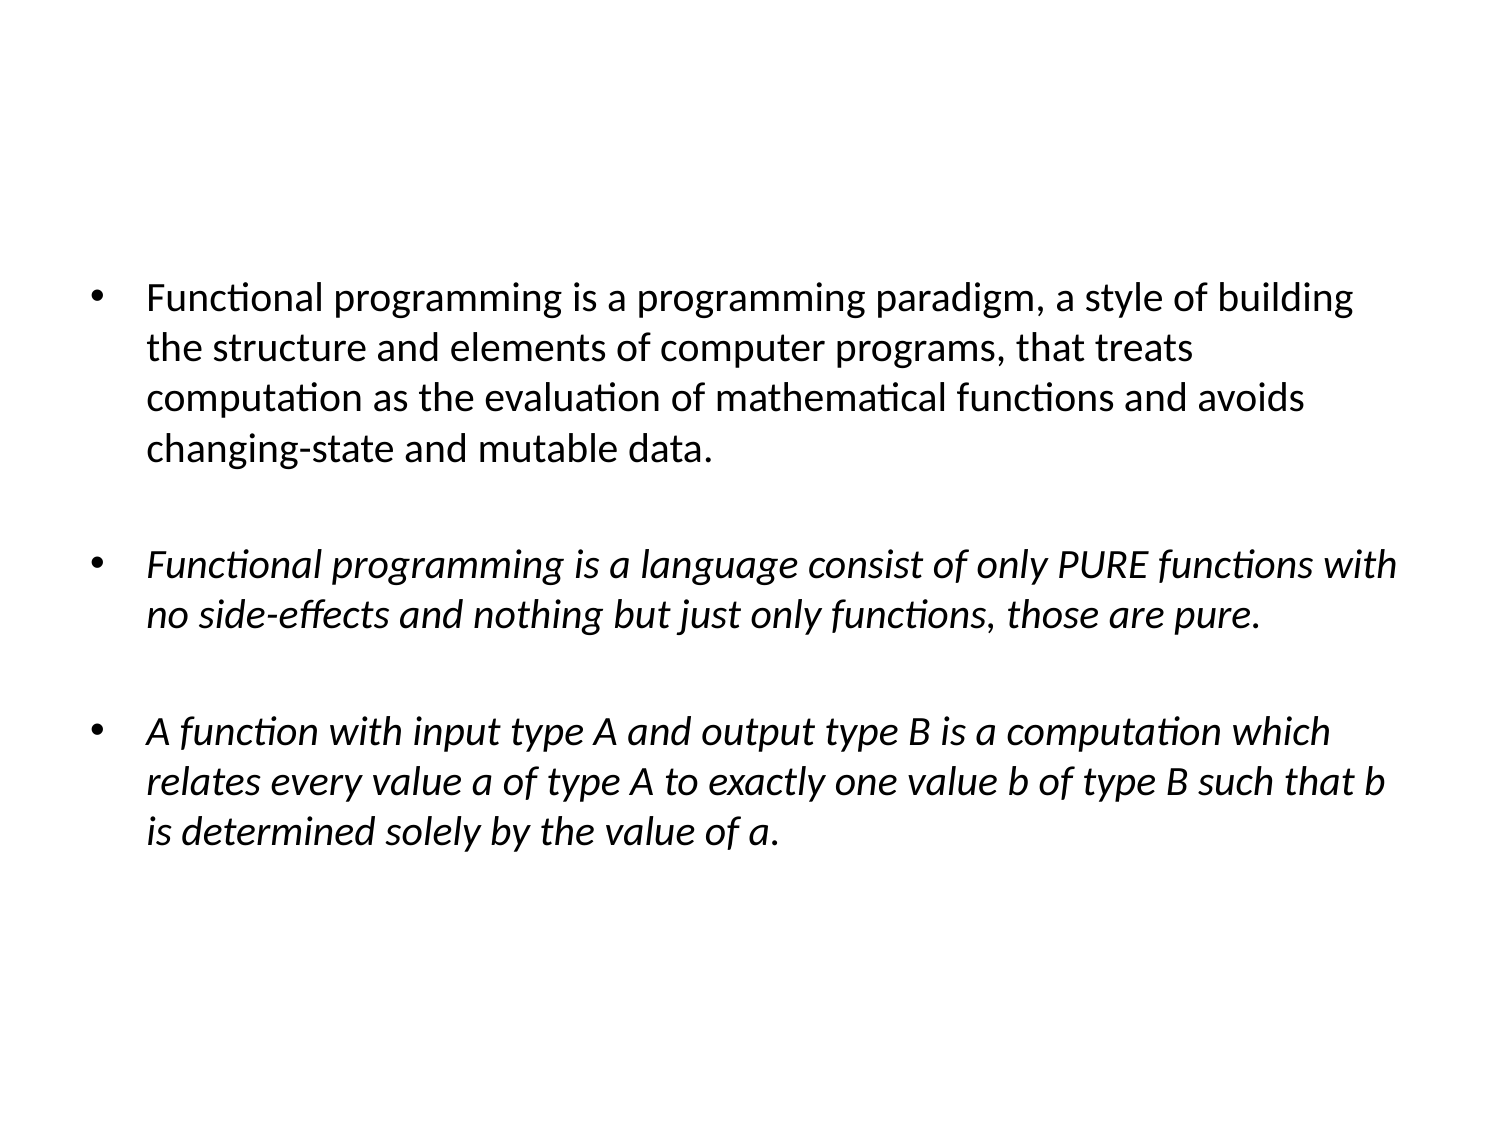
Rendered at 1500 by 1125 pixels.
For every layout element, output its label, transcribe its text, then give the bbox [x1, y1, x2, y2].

list Functional programming is a programming paradigm, a style of building the structure and elements of computer programs, that treats computation as the evaluation of mathematical functions and avoids changing-state and mutable data. Functional programming is a language consist of only PURE functions with no side-effects and nothing but just only functions, those are pure. A function with input type A and output type B is a computation which relates every value a of type A to exactly one value b of type B such that b is determined solely by the value of a. [75, 262, 1425, 1005]
